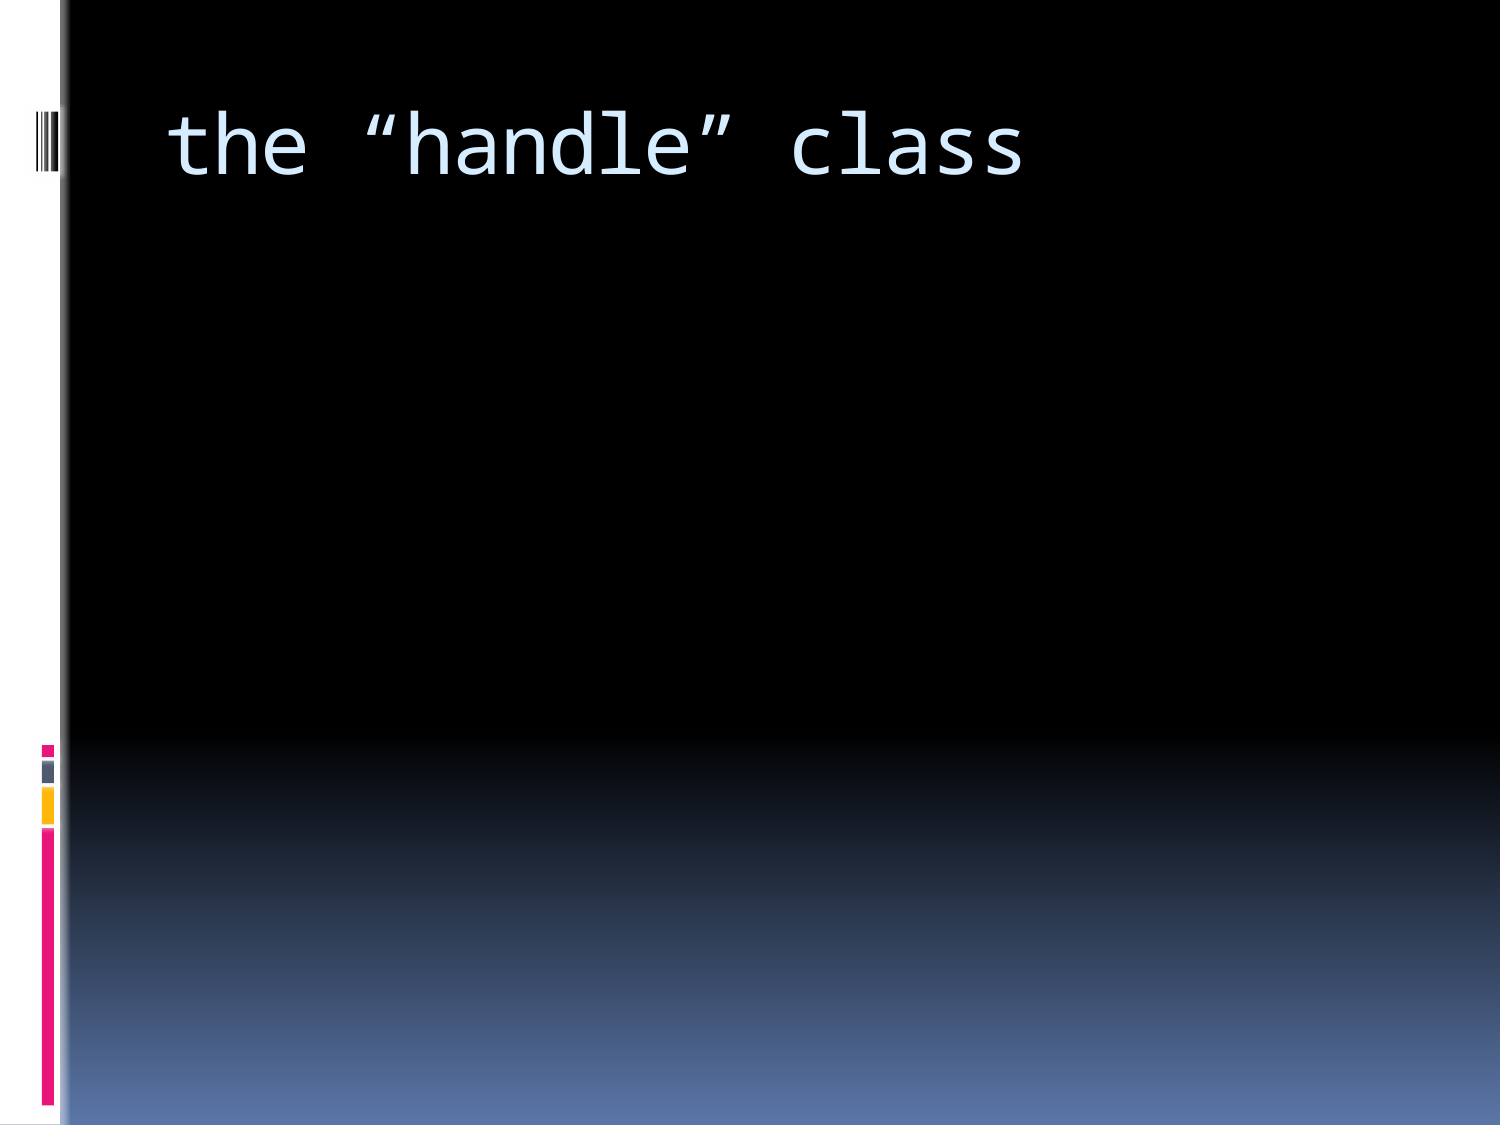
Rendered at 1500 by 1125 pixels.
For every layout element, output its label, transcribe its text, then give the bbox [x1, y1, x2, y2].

title the “handle” class [150, 83, 1425, 234]
